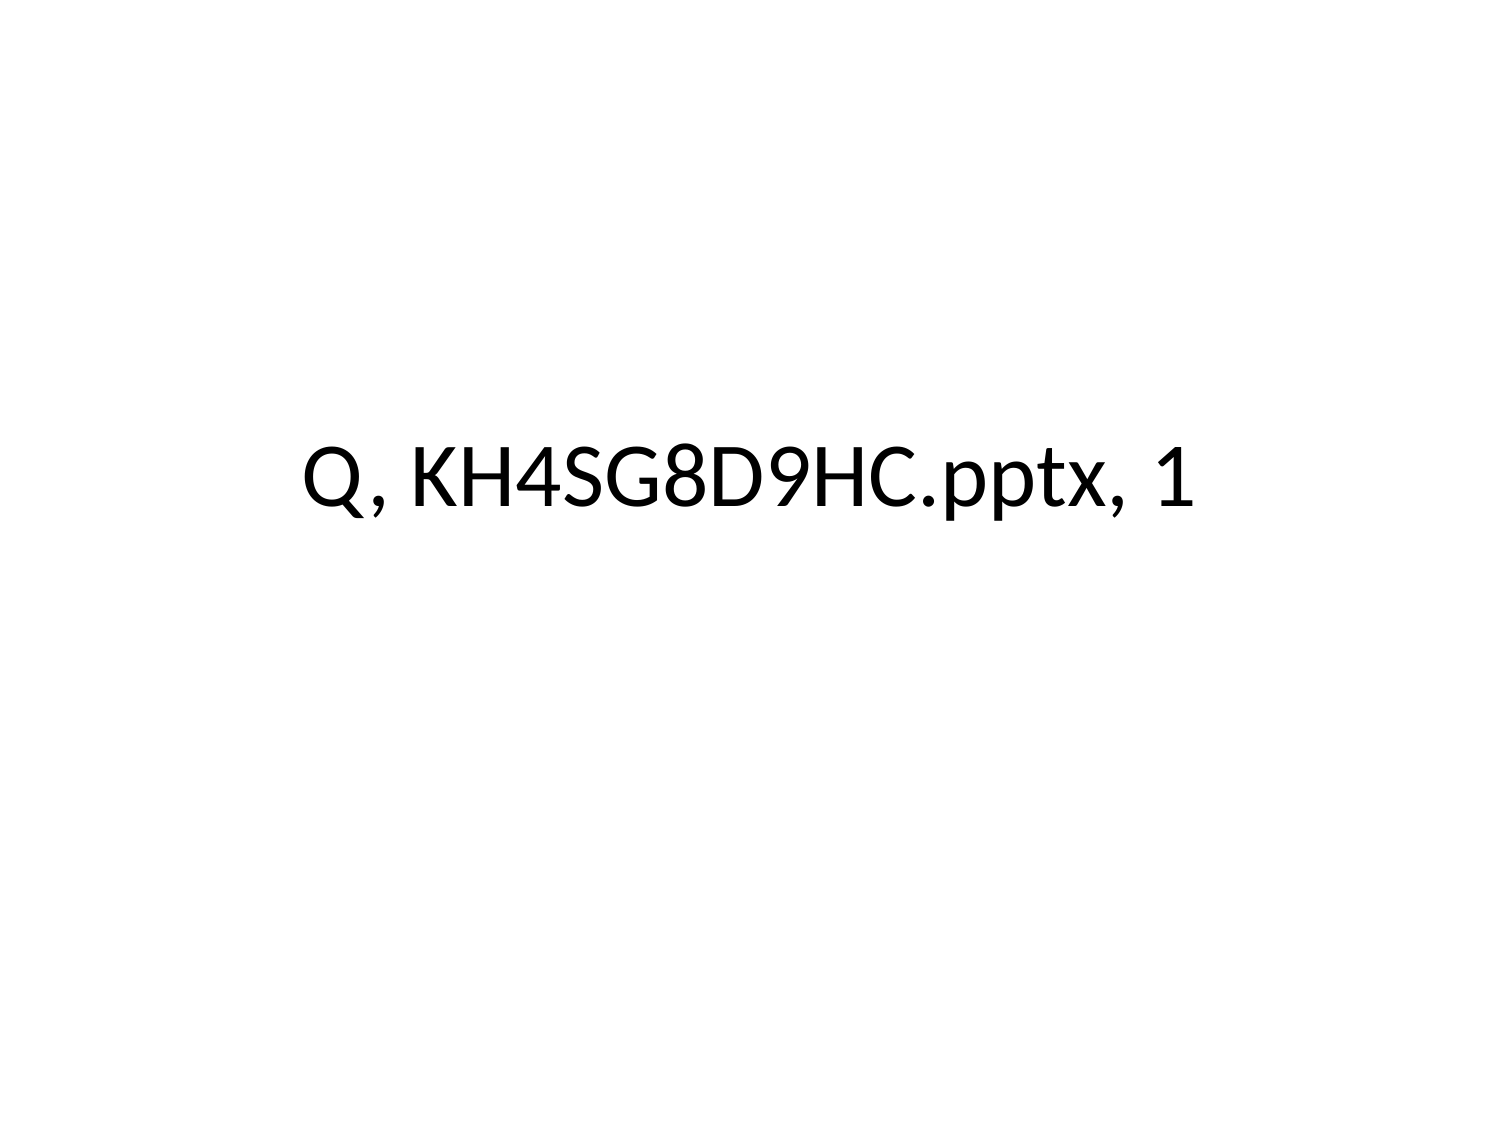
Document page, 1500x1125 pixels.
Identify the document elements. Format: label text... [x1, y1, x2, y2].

title Q, KH4SG8D9HC.pptx, 1 [112, 349, 1388, 591]
